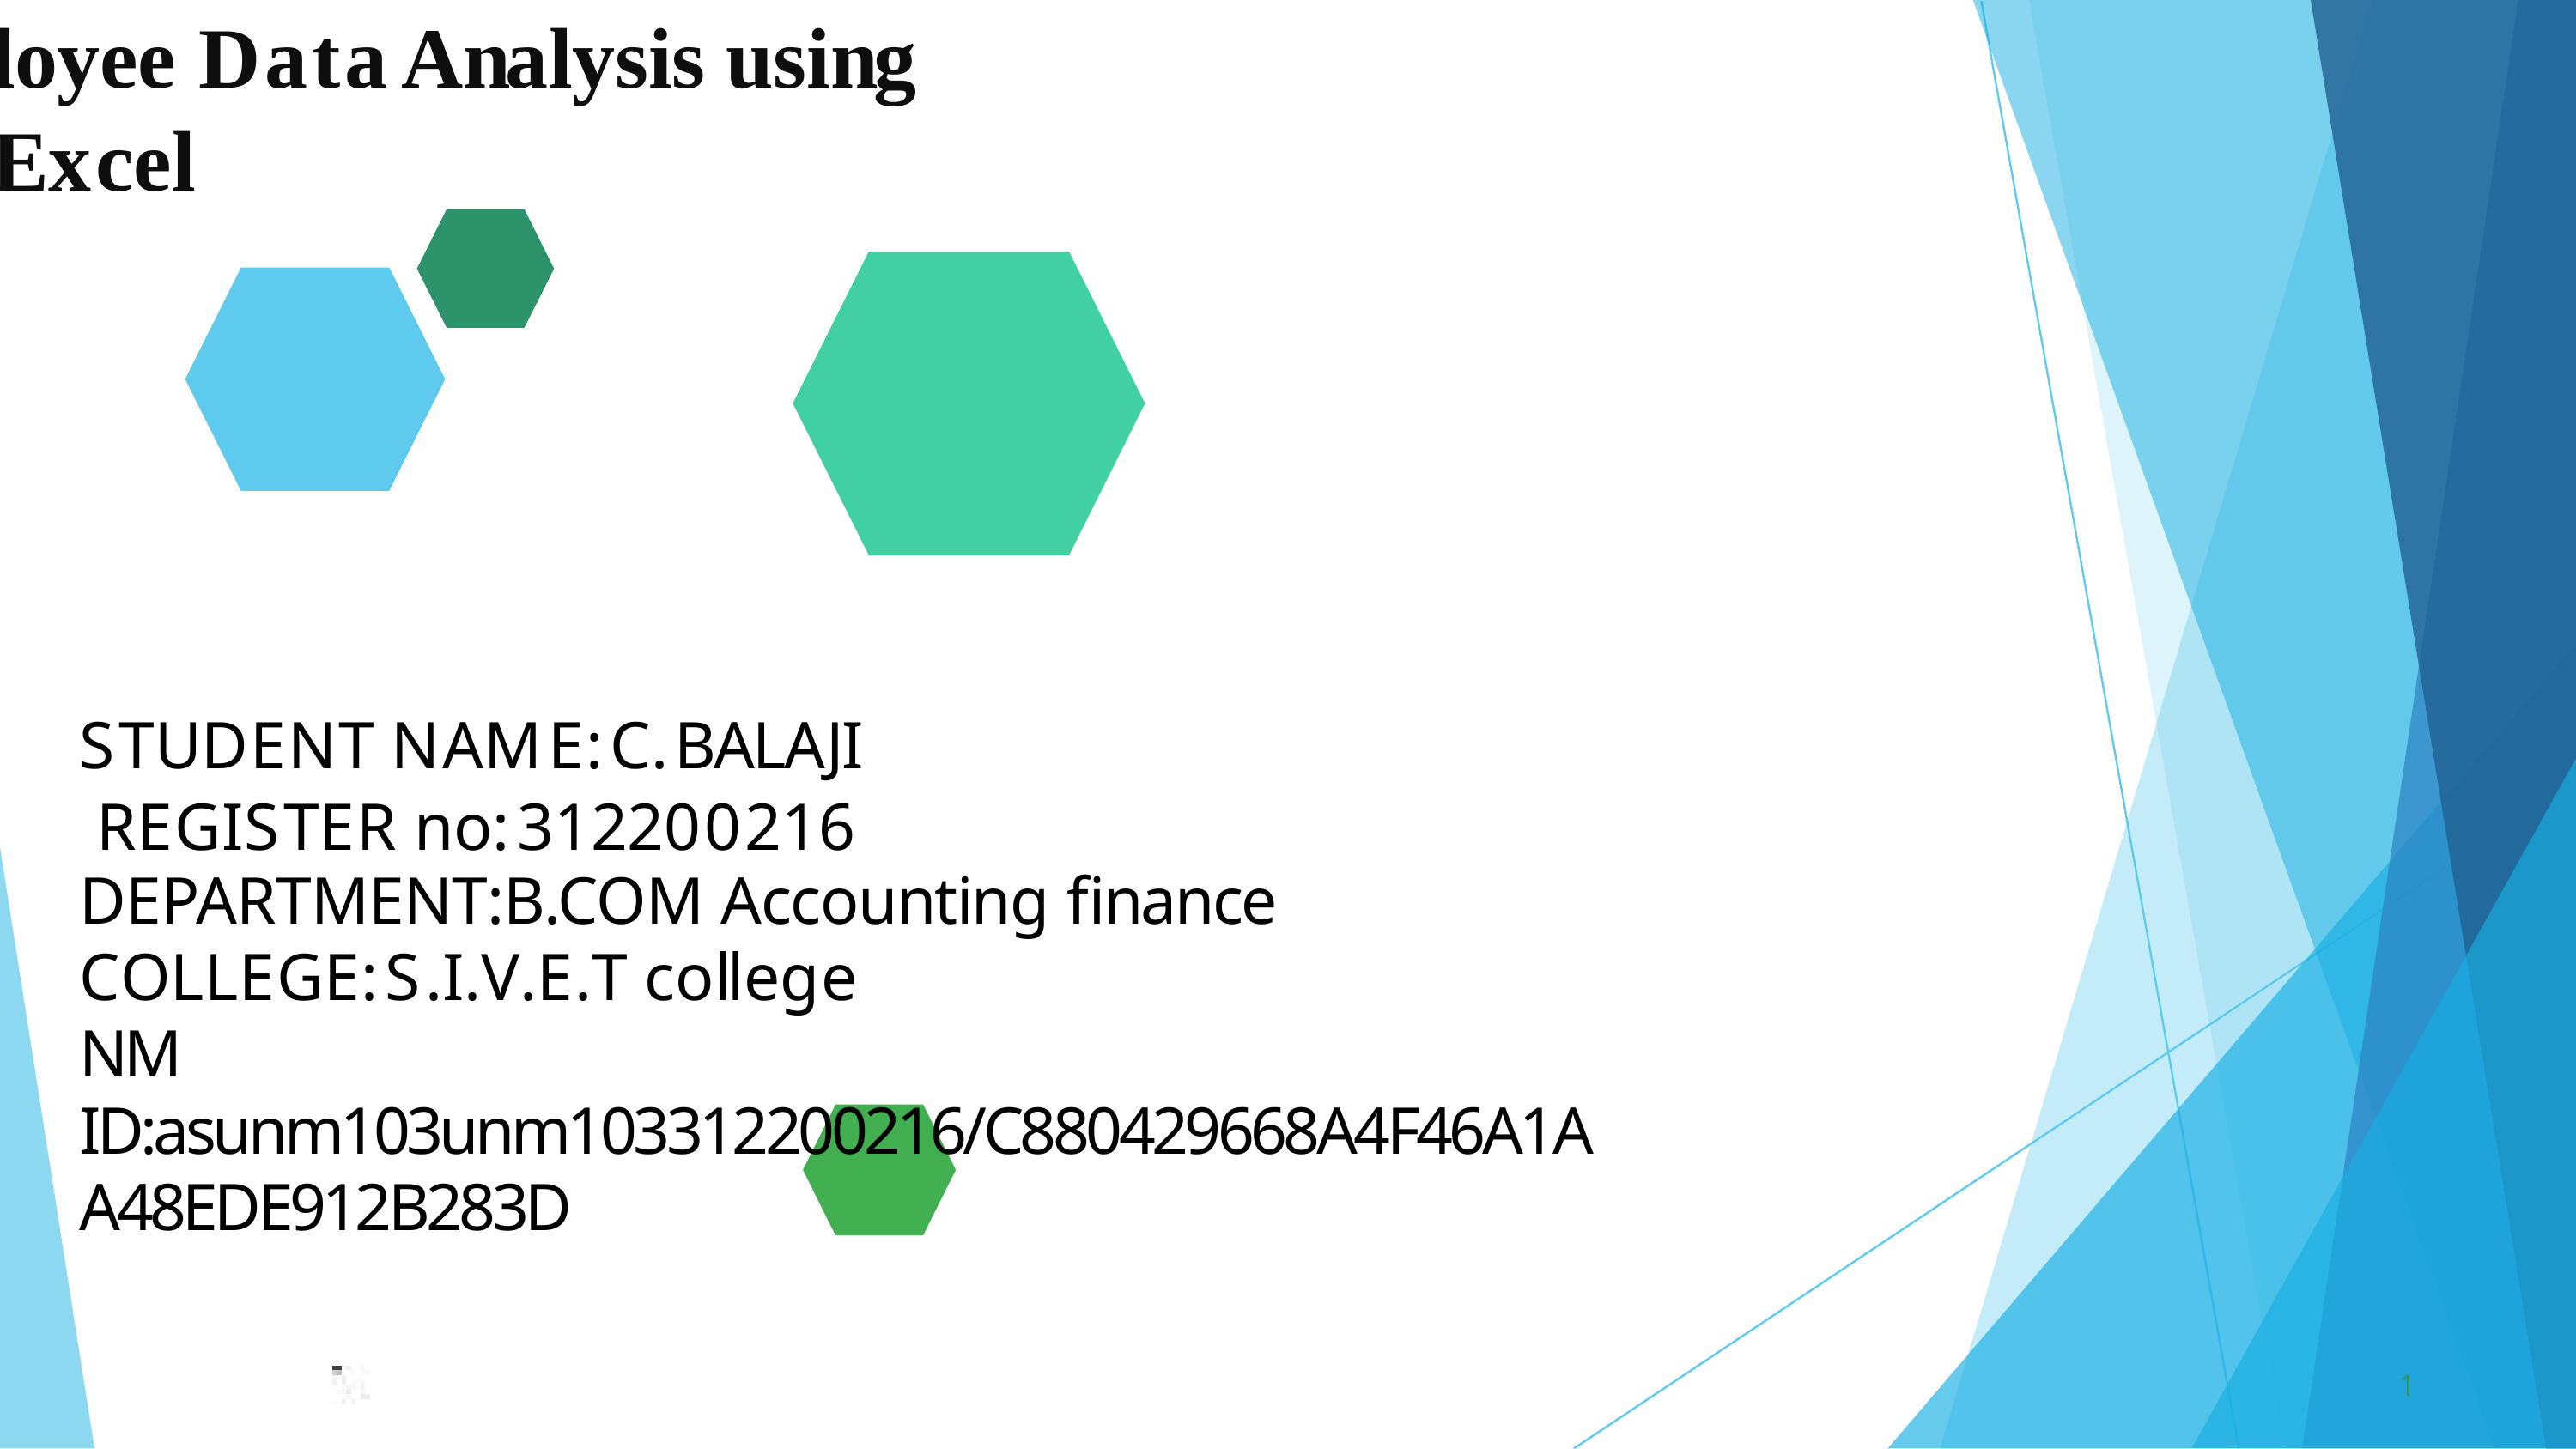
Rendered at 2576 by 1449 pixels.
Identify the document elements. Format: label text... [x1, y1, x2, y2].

text_box STUDENT NAME: C. BALAJI REGISTER no: 312200216 DEPARTMENT:B.COM Accounting finance COLLEGE: S.I.V.E.T college NM ID:asunm103unm103312200216/C880429668A4F46A1AA48EDE912B283D [77, 700, 2064, 1244]
text_box [793, 251, 1145, 555]
title loyee Data Analysis using Excel [0, 0, 1136, 244]
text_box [185, 209, 555, 492]
picture [332, 1366, 370, 1405]
slide_number 1 [2393, 1367, 2420, 1449]
